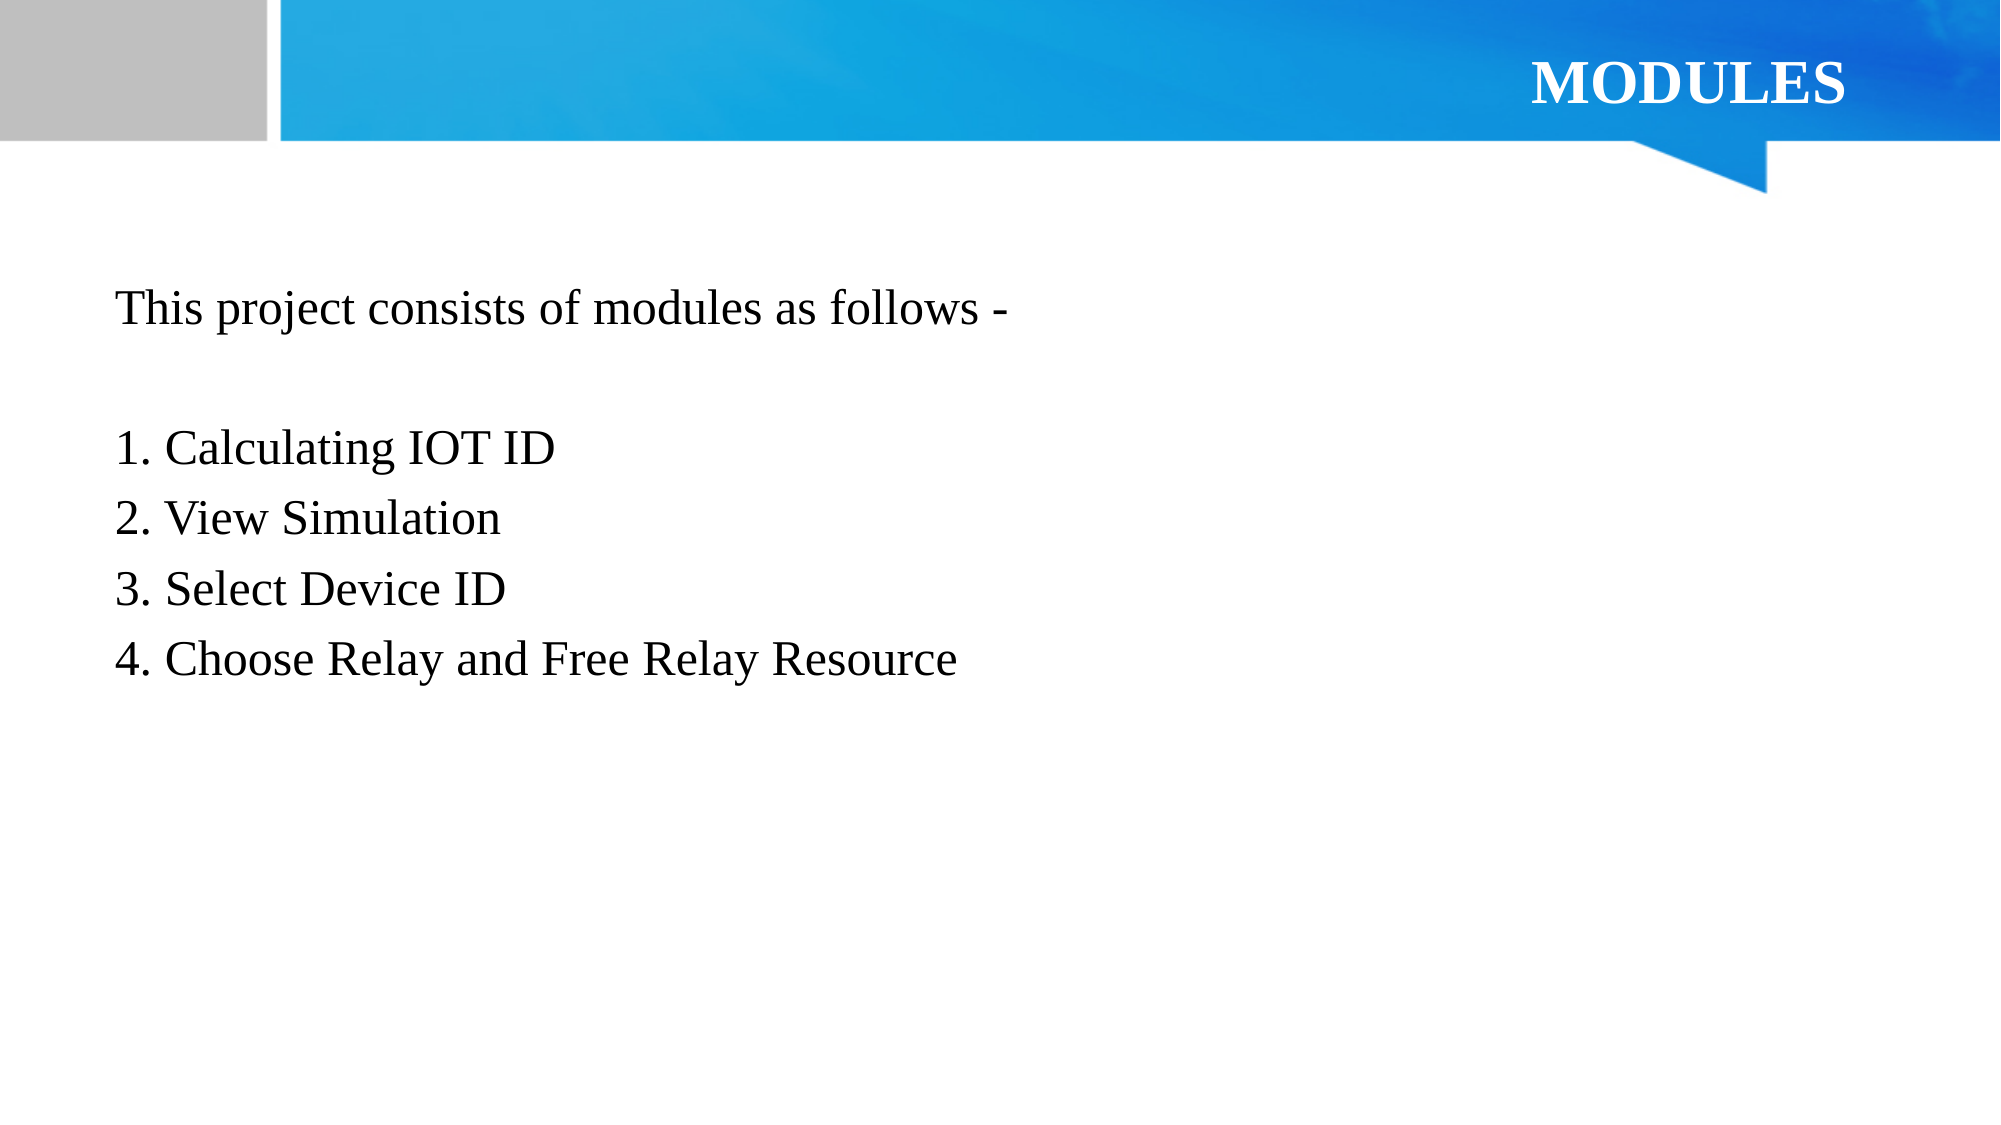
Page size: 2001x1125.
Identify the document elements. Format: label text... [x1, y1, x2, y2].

picture [0, 0, 2000, 1125]
list This project consists of modules as follows - 1. Calculating IOT ID 2. View Simulation 3. Select Device ID 4. Choose Relay and Free Relay Resource [99, 267, 1901, 1081]
title MODULES [137, 6, 1863, 225]
